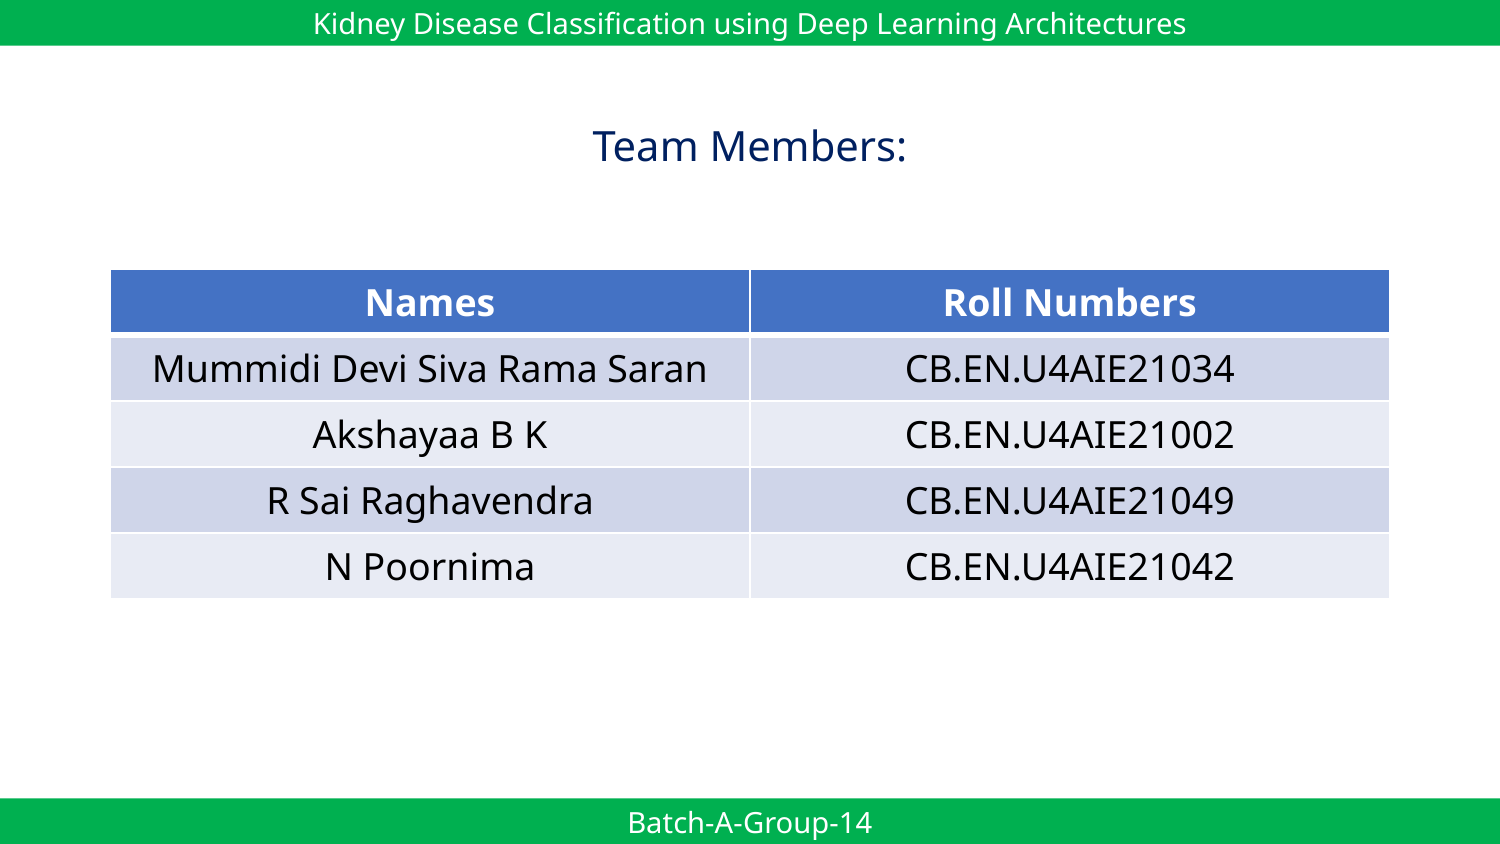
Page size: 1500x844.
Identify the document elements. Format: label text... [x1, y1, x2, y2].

text_box [1250, 0, 1500, 48]
table_cell CB.EN.U4AIE21034 [751, 338, 1389, 400]
table_cell Mummidi Devi Siva Rama Saran [111, 338, 749, 400]
text_box [982, 796, 1500, 844]
table_cell CB.EN.U4AIE21002 [751, 402, 1389, 466]
table_header Names [111, 270, 749, 332]
text_box [0, 0, 250, 48]
table_cell R Sai Raghavendra [111, 468, 749, 532]
table_cell Akshayaa B K [111, 402, 749, 466]
text_box Batch-A-Group-14 [518, 795, 982, 844]
text_box [0, 796, 518, 844]
text_box Kidney Disease Classification using Deep Learning Architectures [250, 0, 1250, 53]
table_cell N Poornima [111, 534, 749, 598]
table_cell CB.EN.U4AIE21049 [751, 468, 1389, 532]
table_header Roll Numbers [751, 270, 1389, 332]
table_cell CB.EN.U4AIE21042 [751, 534, 1389, 598]
text_box Team Members: [370, 112, 1129, 178]
